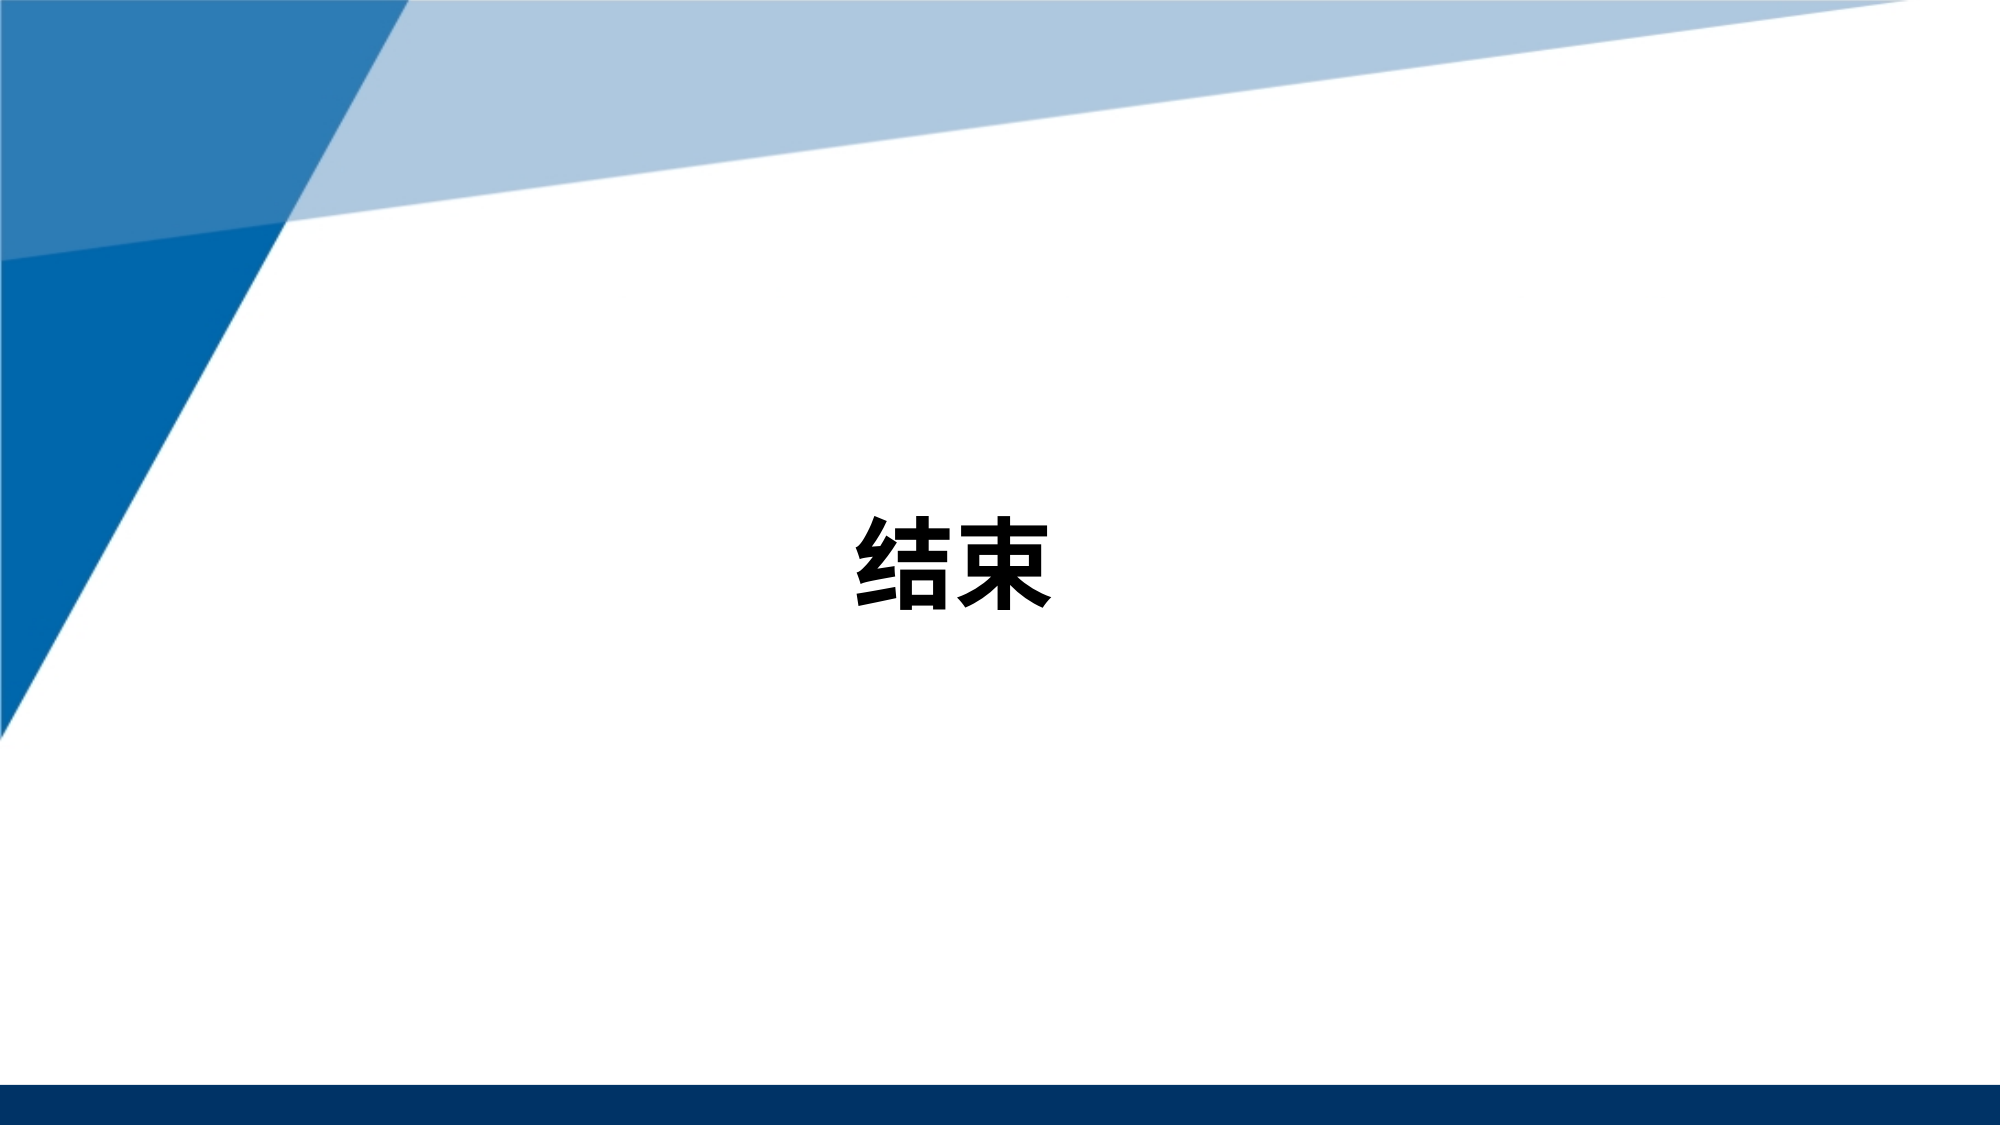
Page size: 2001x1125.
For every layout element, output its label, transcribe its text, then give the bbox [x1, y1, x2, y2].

text_box 结束 [345, 494, 1563, 629]
picture [0, 0, 2000, 842]
